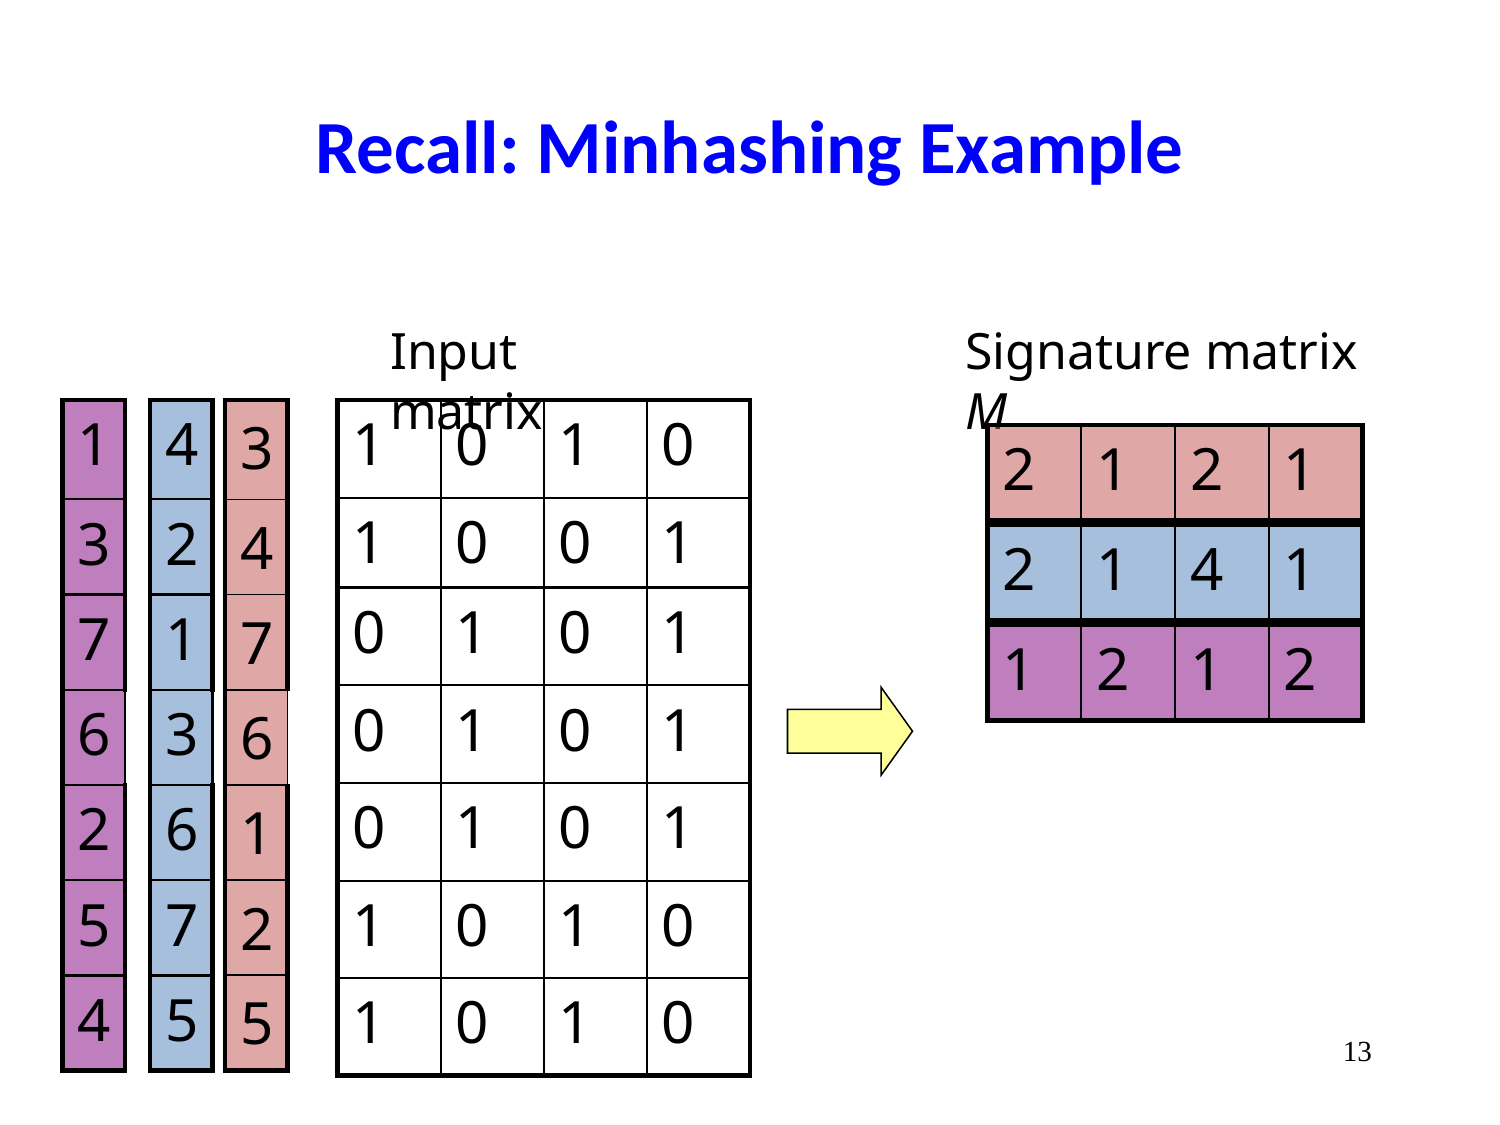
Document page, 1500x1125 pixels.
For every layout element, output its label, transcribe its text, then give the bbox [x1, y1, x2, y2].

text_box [337, 312, 751, 397]
slide_number ‹#› [1074, 1025, 1388, 1100]
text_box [62, 399, 1363, 1071]
title Recall: Minhashing Example [112, 50, 1388, 238]
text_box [787, 312, 1400, 776]
